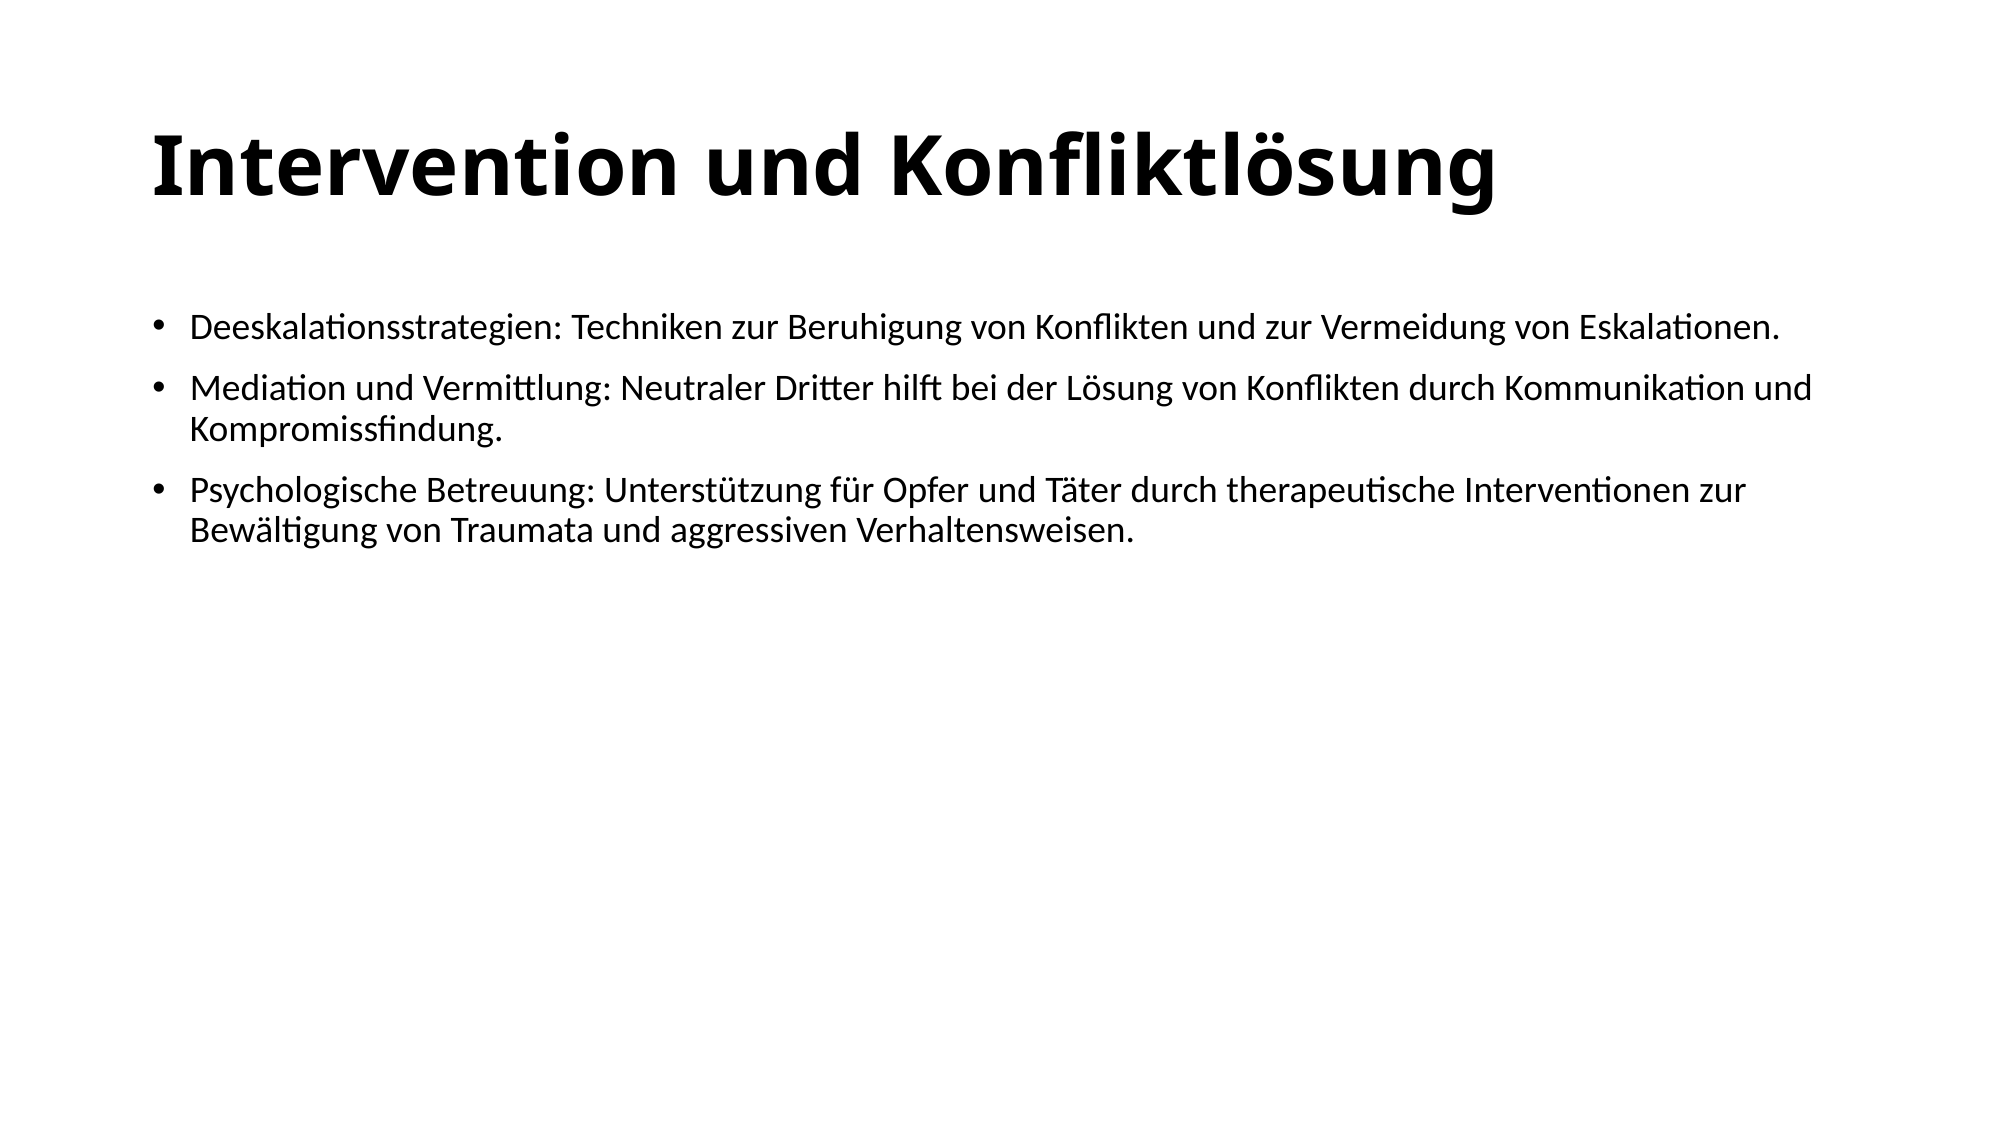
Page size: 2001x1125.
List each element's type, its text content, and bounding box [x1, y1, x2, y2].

list Deeskalationsstrategien: Techniken zur Beruhigung von Konflikten und zur Vermeidung von Eskalationen. Mediation und Vermittlung: Neutraler Dritter hilft bei der Lösung von Konflikten durch Kommunikation und Kompromissfindung. Psychologische Betreuung: Unterstützung für Opfer und Täter durch therapeutische Interventionen zur Bewältigung von Traumata und aggressiven Verhaltensweisen. [137, 299, 1863, 1014]
title Intervention und Konfliktlösung [137, 59, 1863, 278]
